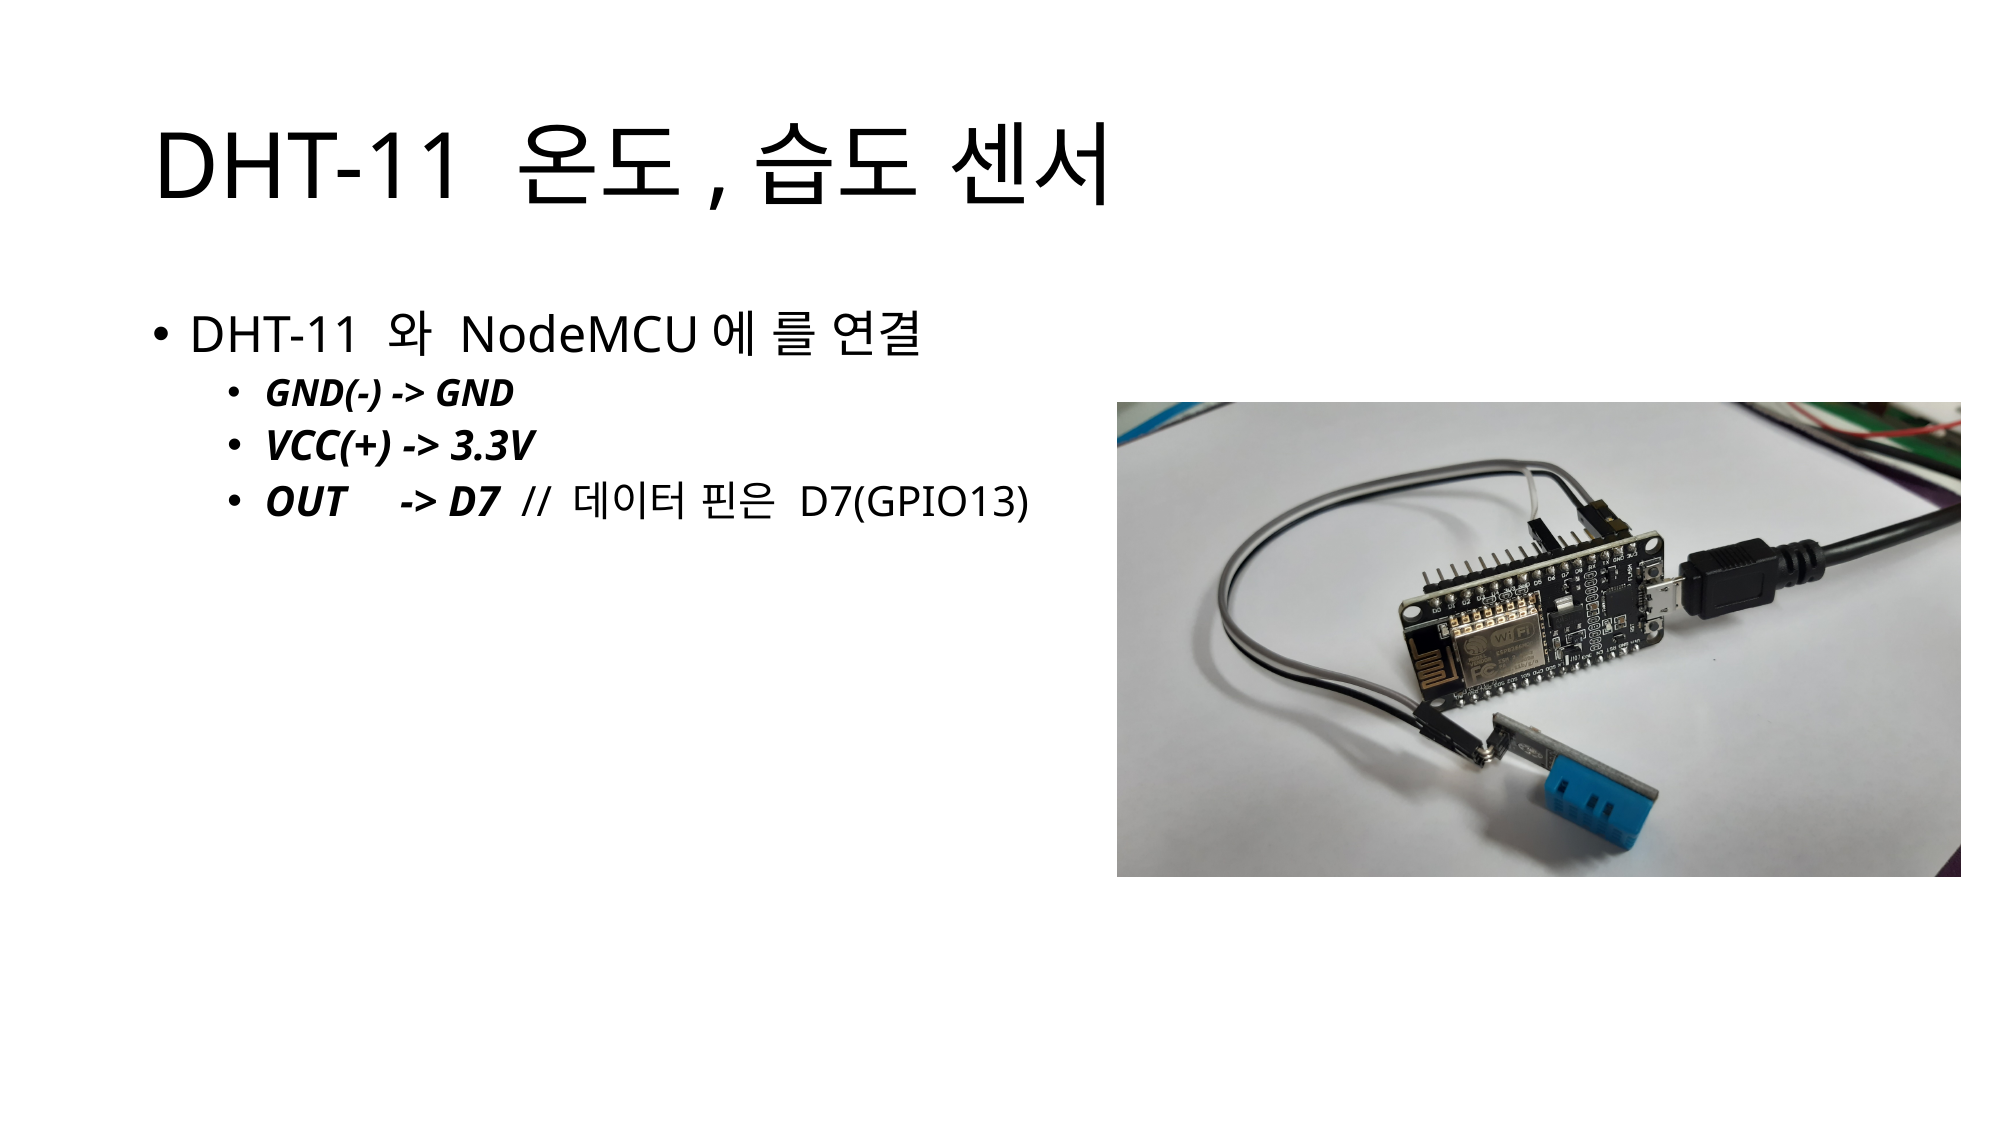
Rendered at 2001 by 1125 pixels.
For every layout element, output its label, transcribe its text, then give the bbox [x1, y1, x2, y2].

picture [1117, 402, 1182, 438]
list DHT-11 와 NodeMCU에 를 연결 GND(-) -> GND VCC(+) -> 3.3V OUT -> D7 // 데이터 핀은 D7(GPIO13) [137, 301, 1095, 1014]
picture [1117, 402, 1961, 877]
title DHT-11 온도,습도 센서 [137, 59, 1863, 278]
